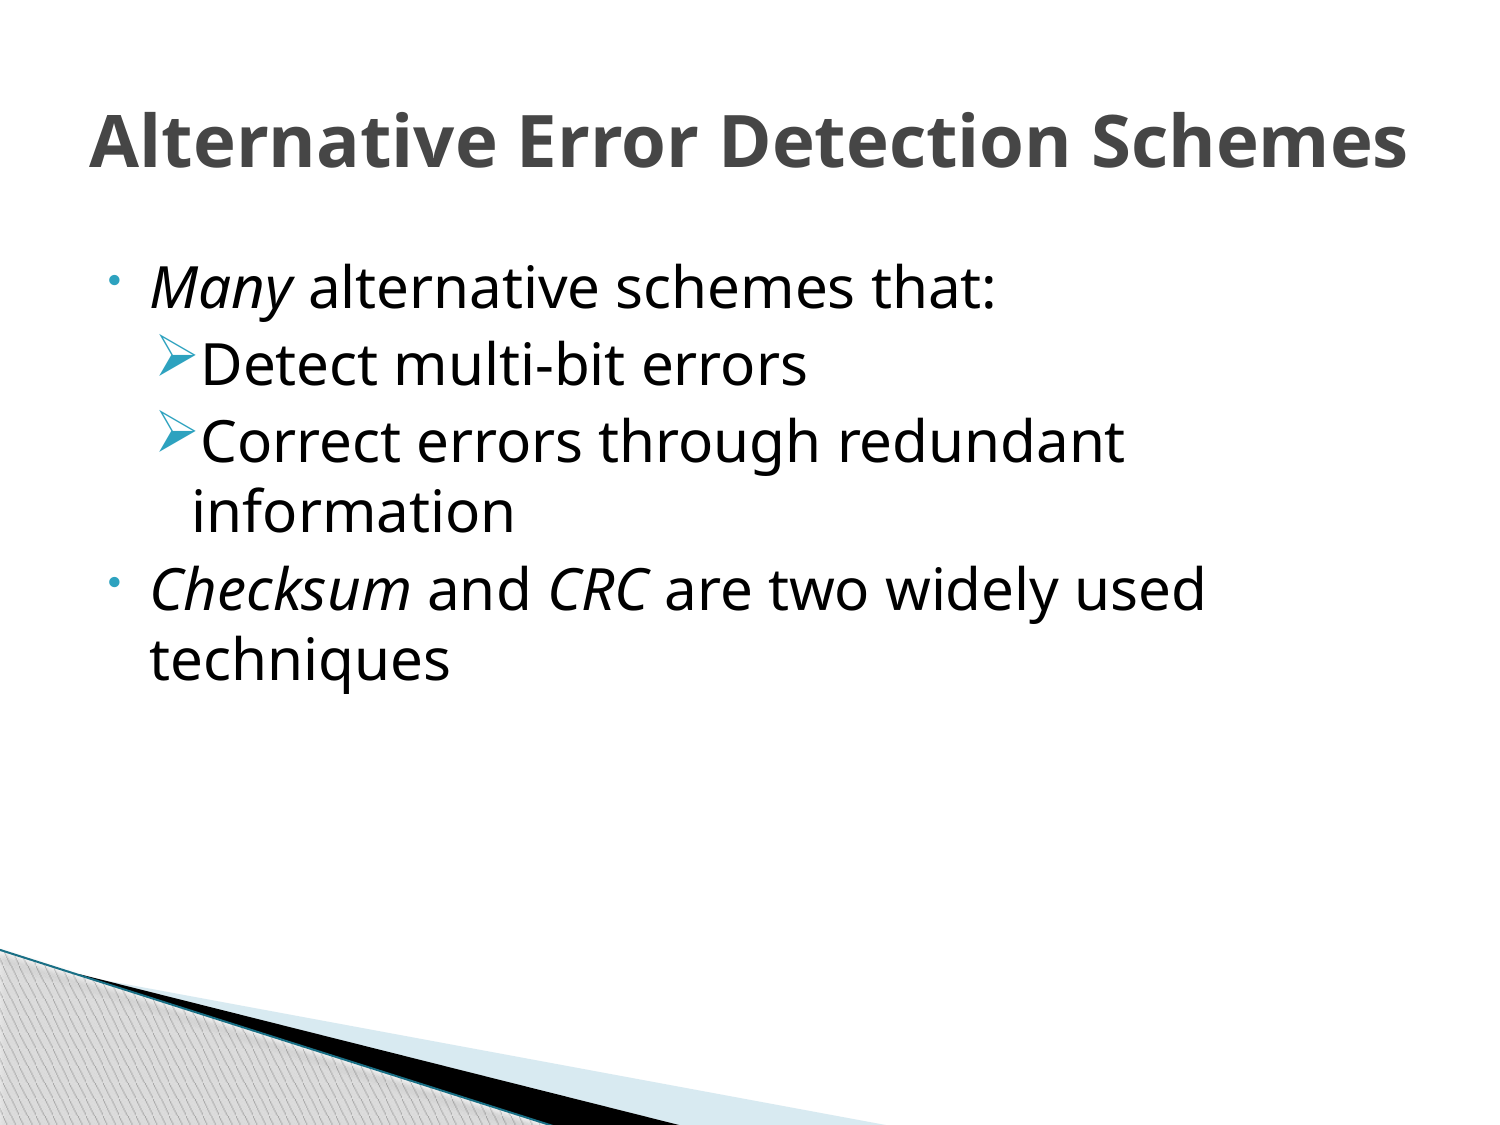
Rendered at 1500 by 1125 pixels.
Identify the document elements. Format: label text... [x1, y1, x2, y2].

title Alternative Error Detection Schemes [75, 45, 1425, 233]
list Many alternative schemes that: Detect multi-bit errors Correct errors through redundant information Checksum and CRC are two widely used techniques [75, 242, 1425, 986]
